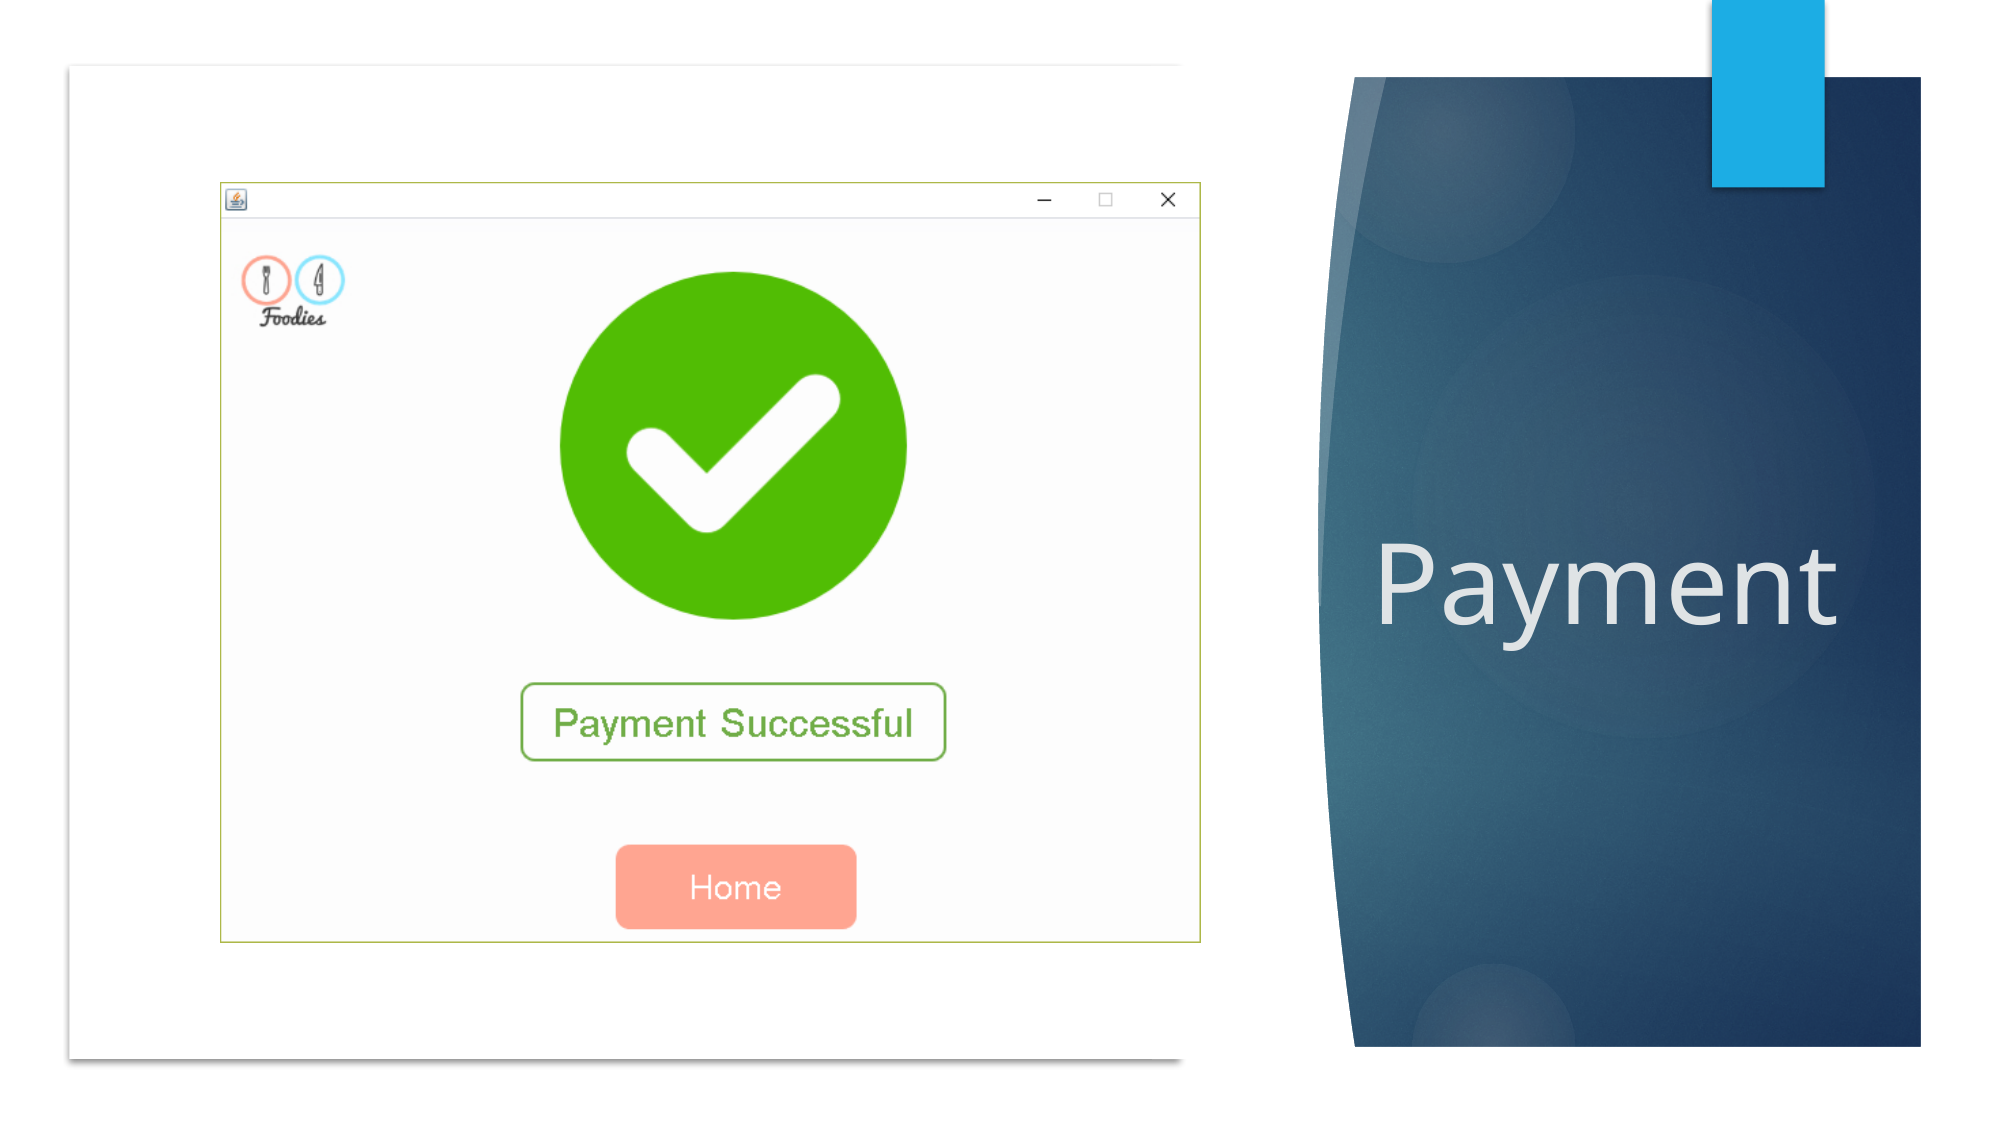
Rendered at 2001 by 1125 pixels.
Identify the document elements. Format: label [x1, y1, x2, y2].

picture [220, 182, 1201, 943]
text_box [69, 64, 1367, 1060]
text_box [0, 0, 2000, 1125]
